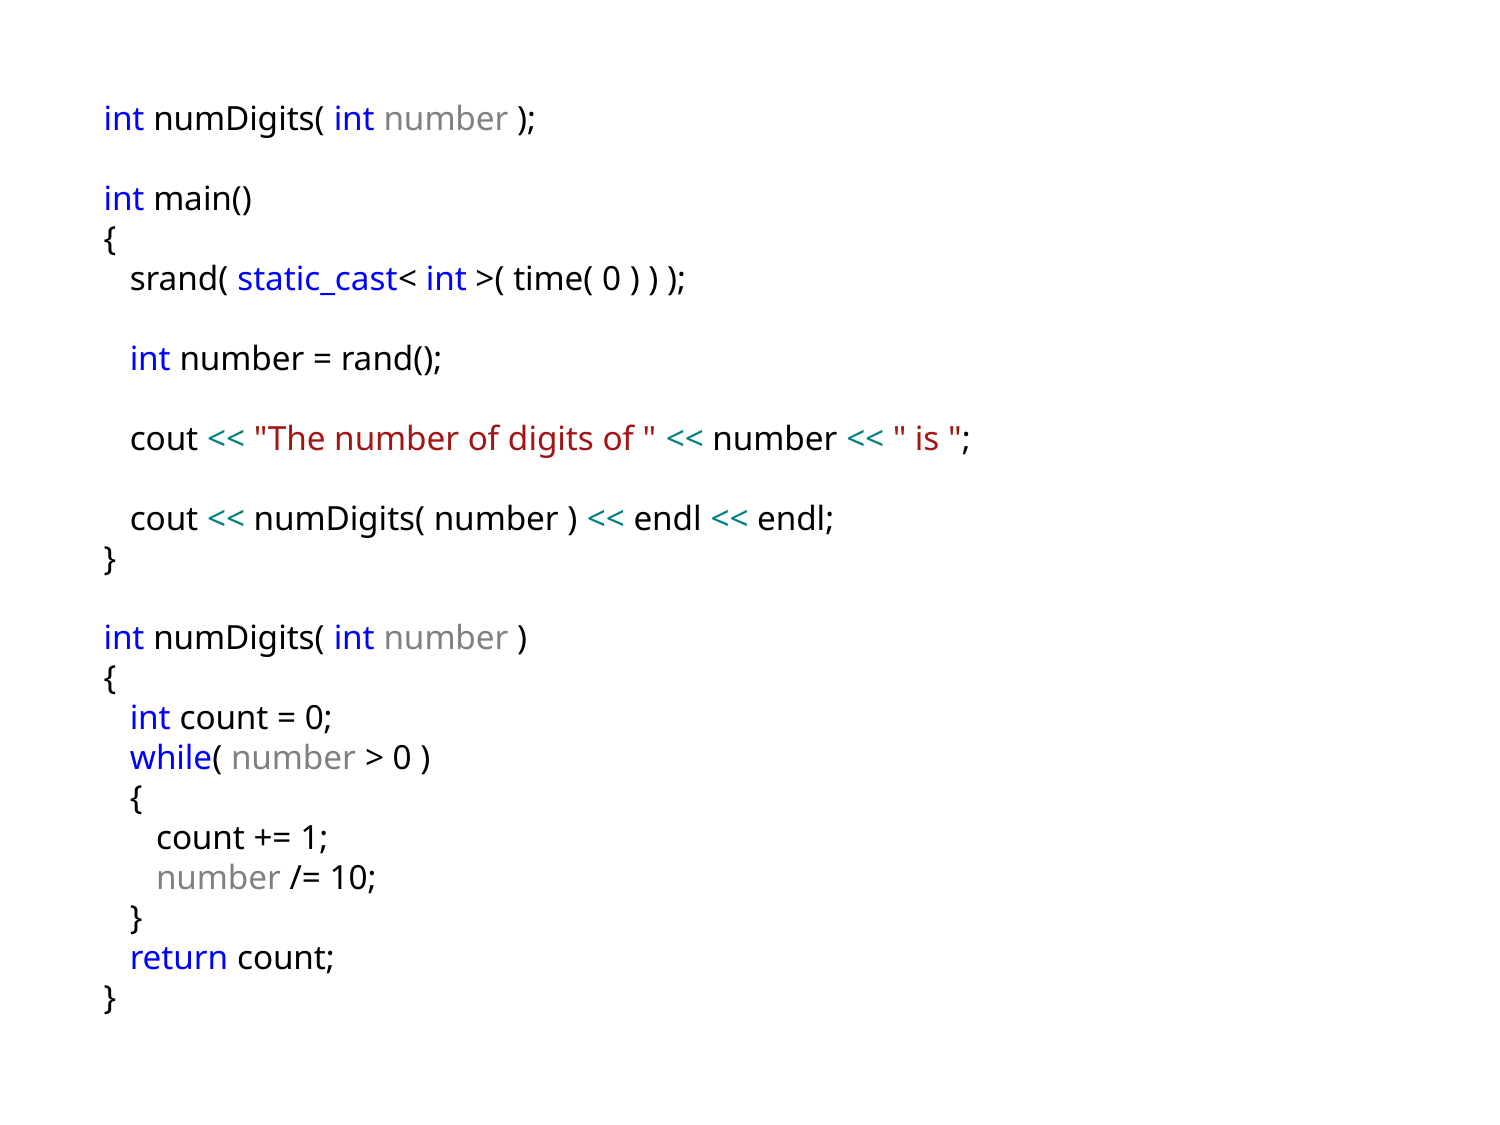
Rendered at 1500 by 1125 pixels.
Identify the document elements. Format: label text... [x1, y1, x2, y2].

list int numDigits( int number ); int main() { srand( static_cast< int >( time( 0 ) ) ); int number = rand(); cout << "The number of digits of " << number << " is "; cout << numDigits( number ) << endl << endl; } int numDigits( int number ) { int count = 0; while( number > 0 ) { count += 1; number /= 10; } return count; } [88, 89, 1412, 1036]
